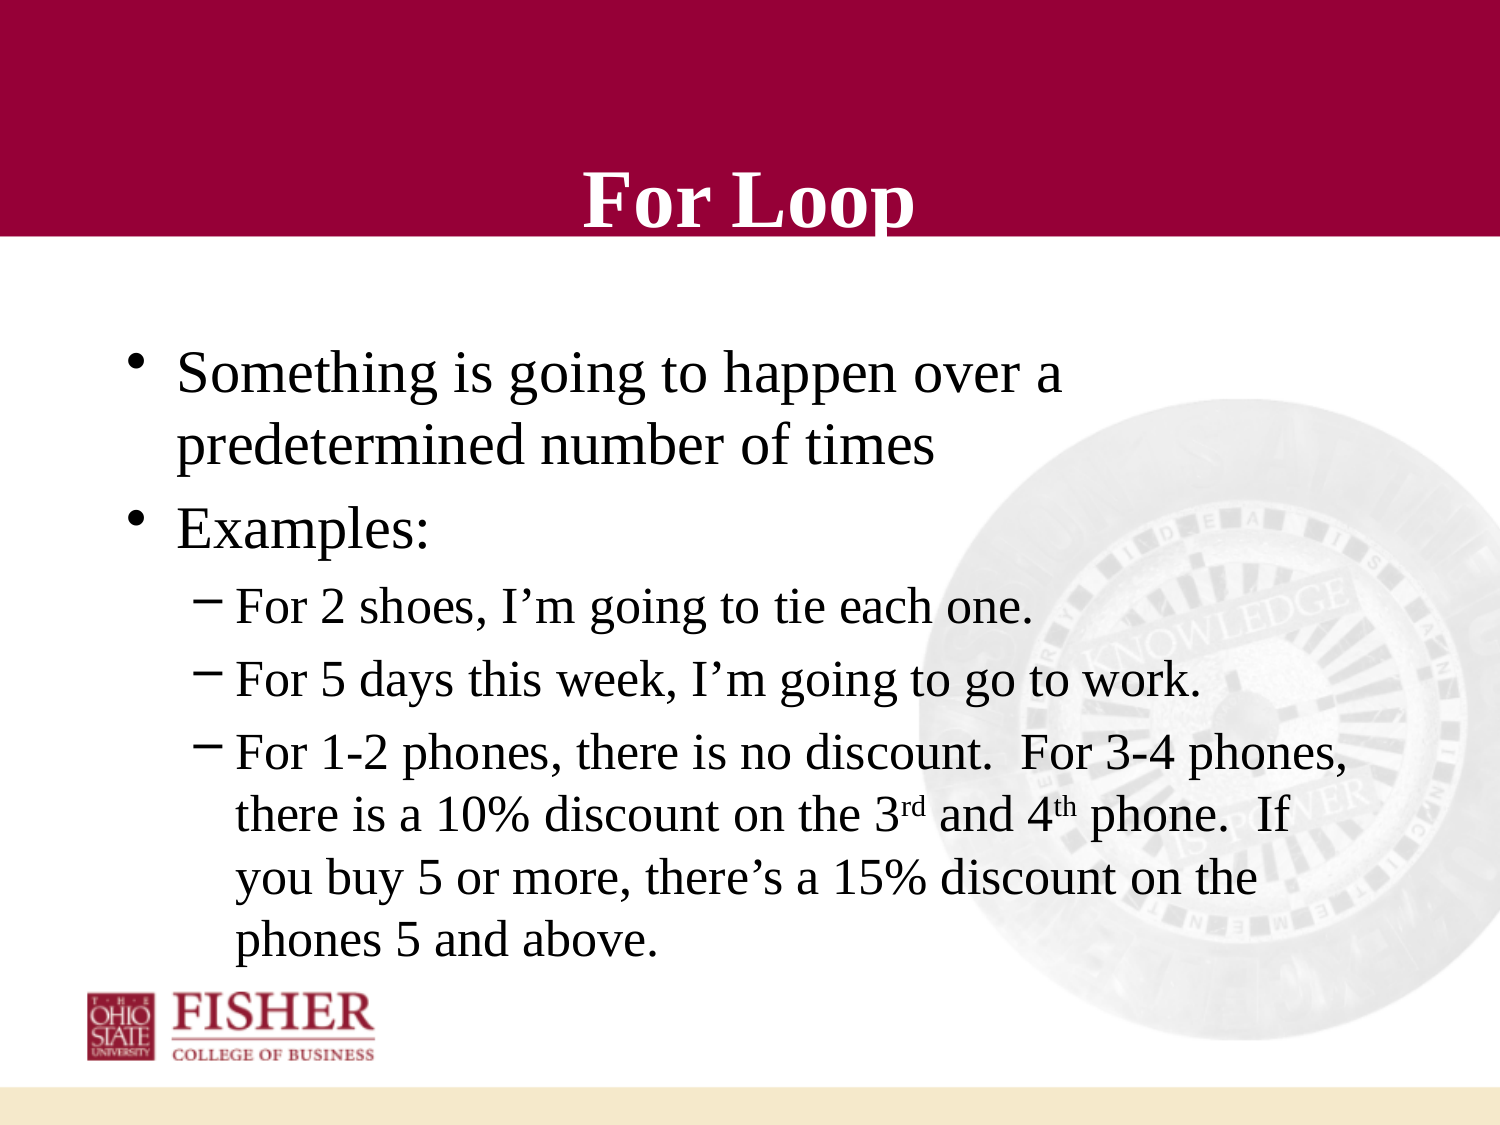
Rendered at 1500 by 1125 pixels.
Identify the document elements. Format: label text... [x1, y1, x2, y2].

title For Loop [112, 99, 1388, 288]
list Something is going to happen over a predetermined number of times Examples: For 2 shoes, I’m going to tie each one. For 5 days this week, I’m going to go to work. For 1-2 phones, there is no discount. For 3-4 phones, there is a 10% discount on the 3rd and 4th phone. If you buy 5 or more, there’s a 15% discount on the phones 5 and above. [112, 324, 1388, 1001]
picture [0, 0, 1500, 1125]
